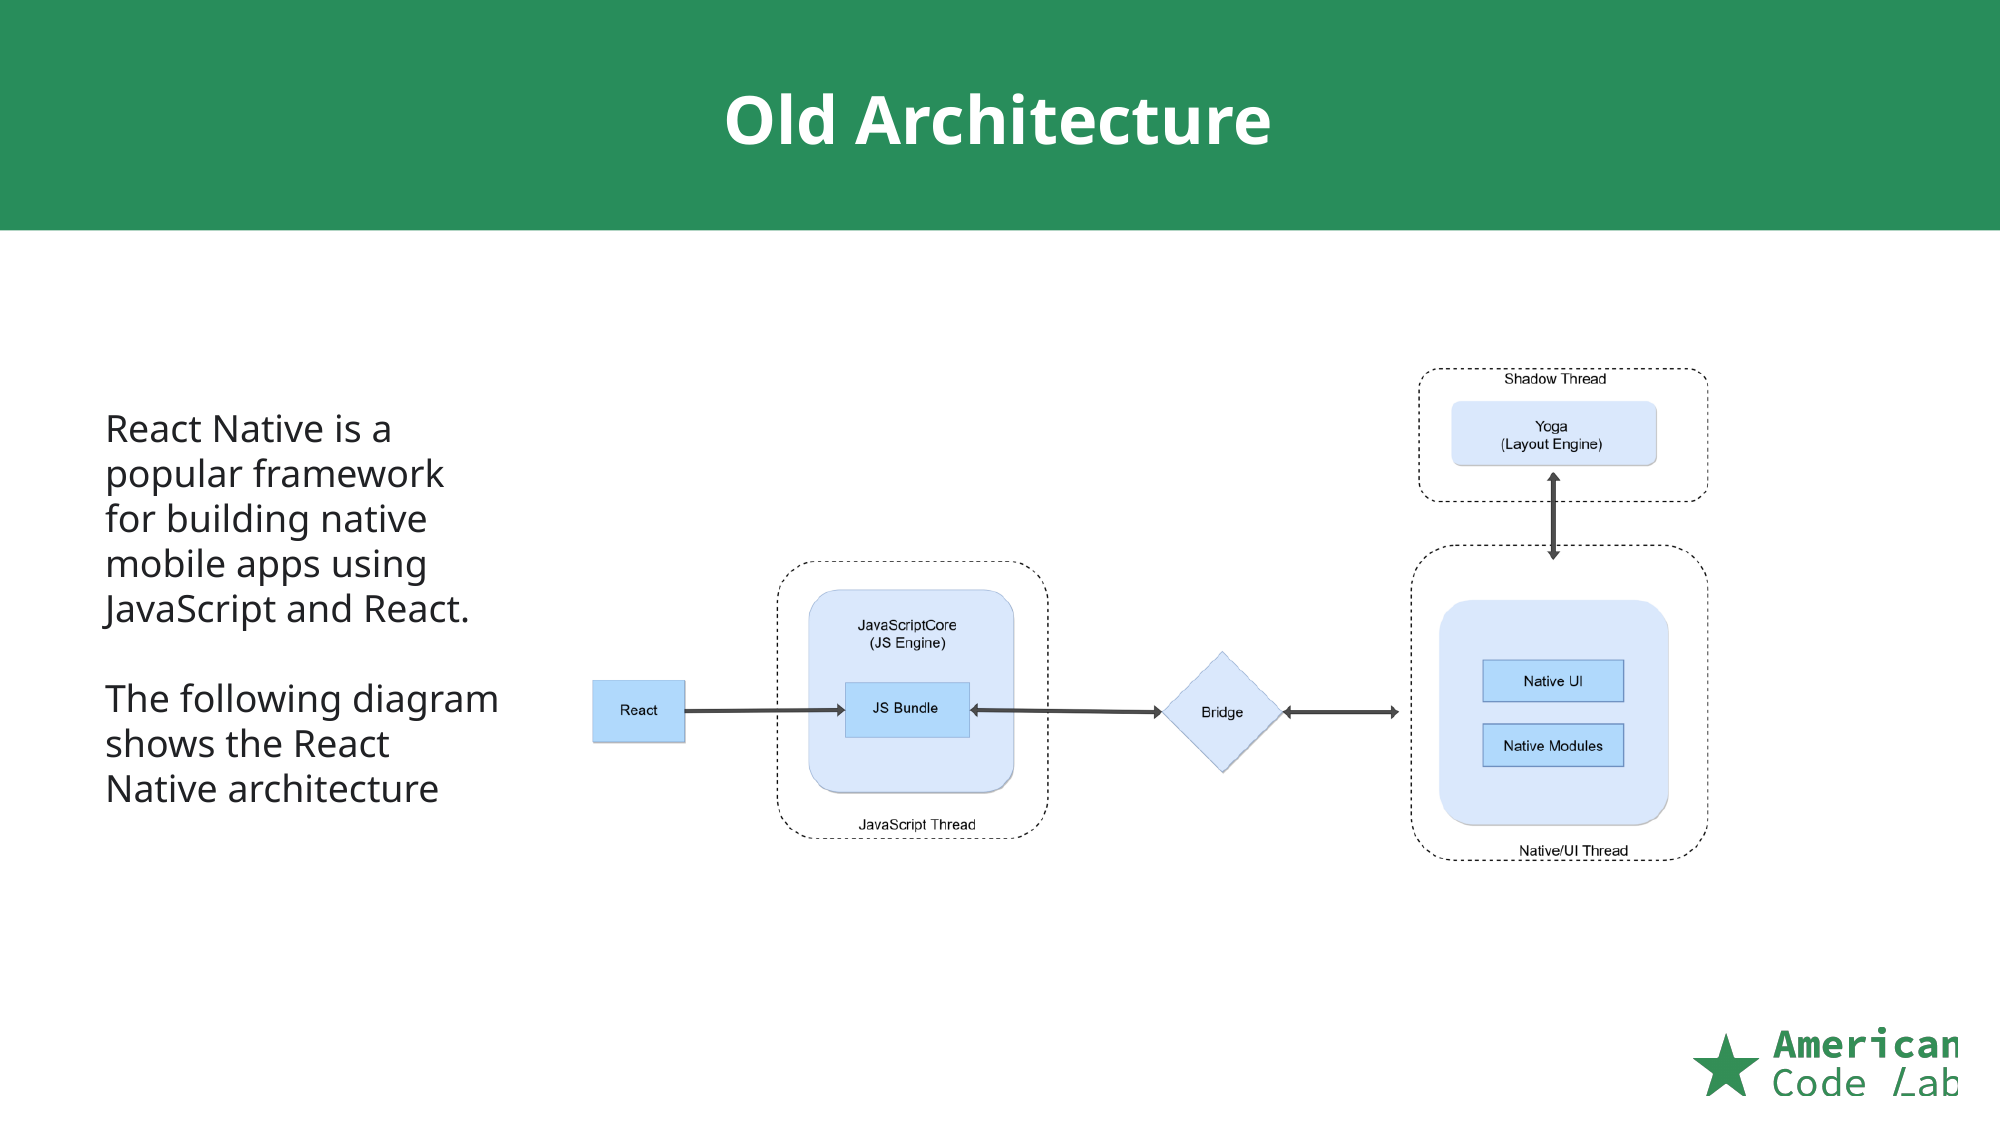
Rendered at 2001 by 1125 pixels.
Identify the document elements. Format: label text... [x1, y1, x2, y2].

text_box React Native is a popular framework for building native mobile apps using JavaScript and React. The following diagram shows the React Native architecture [90, 397, 520, 818]
title Old Architecture [39, 40, 1958, 206]
text_box [0, 0, 2000, 231]
picture [535, 245, 1806, 938]
picture [1692, 1027, 1958, 1097]
